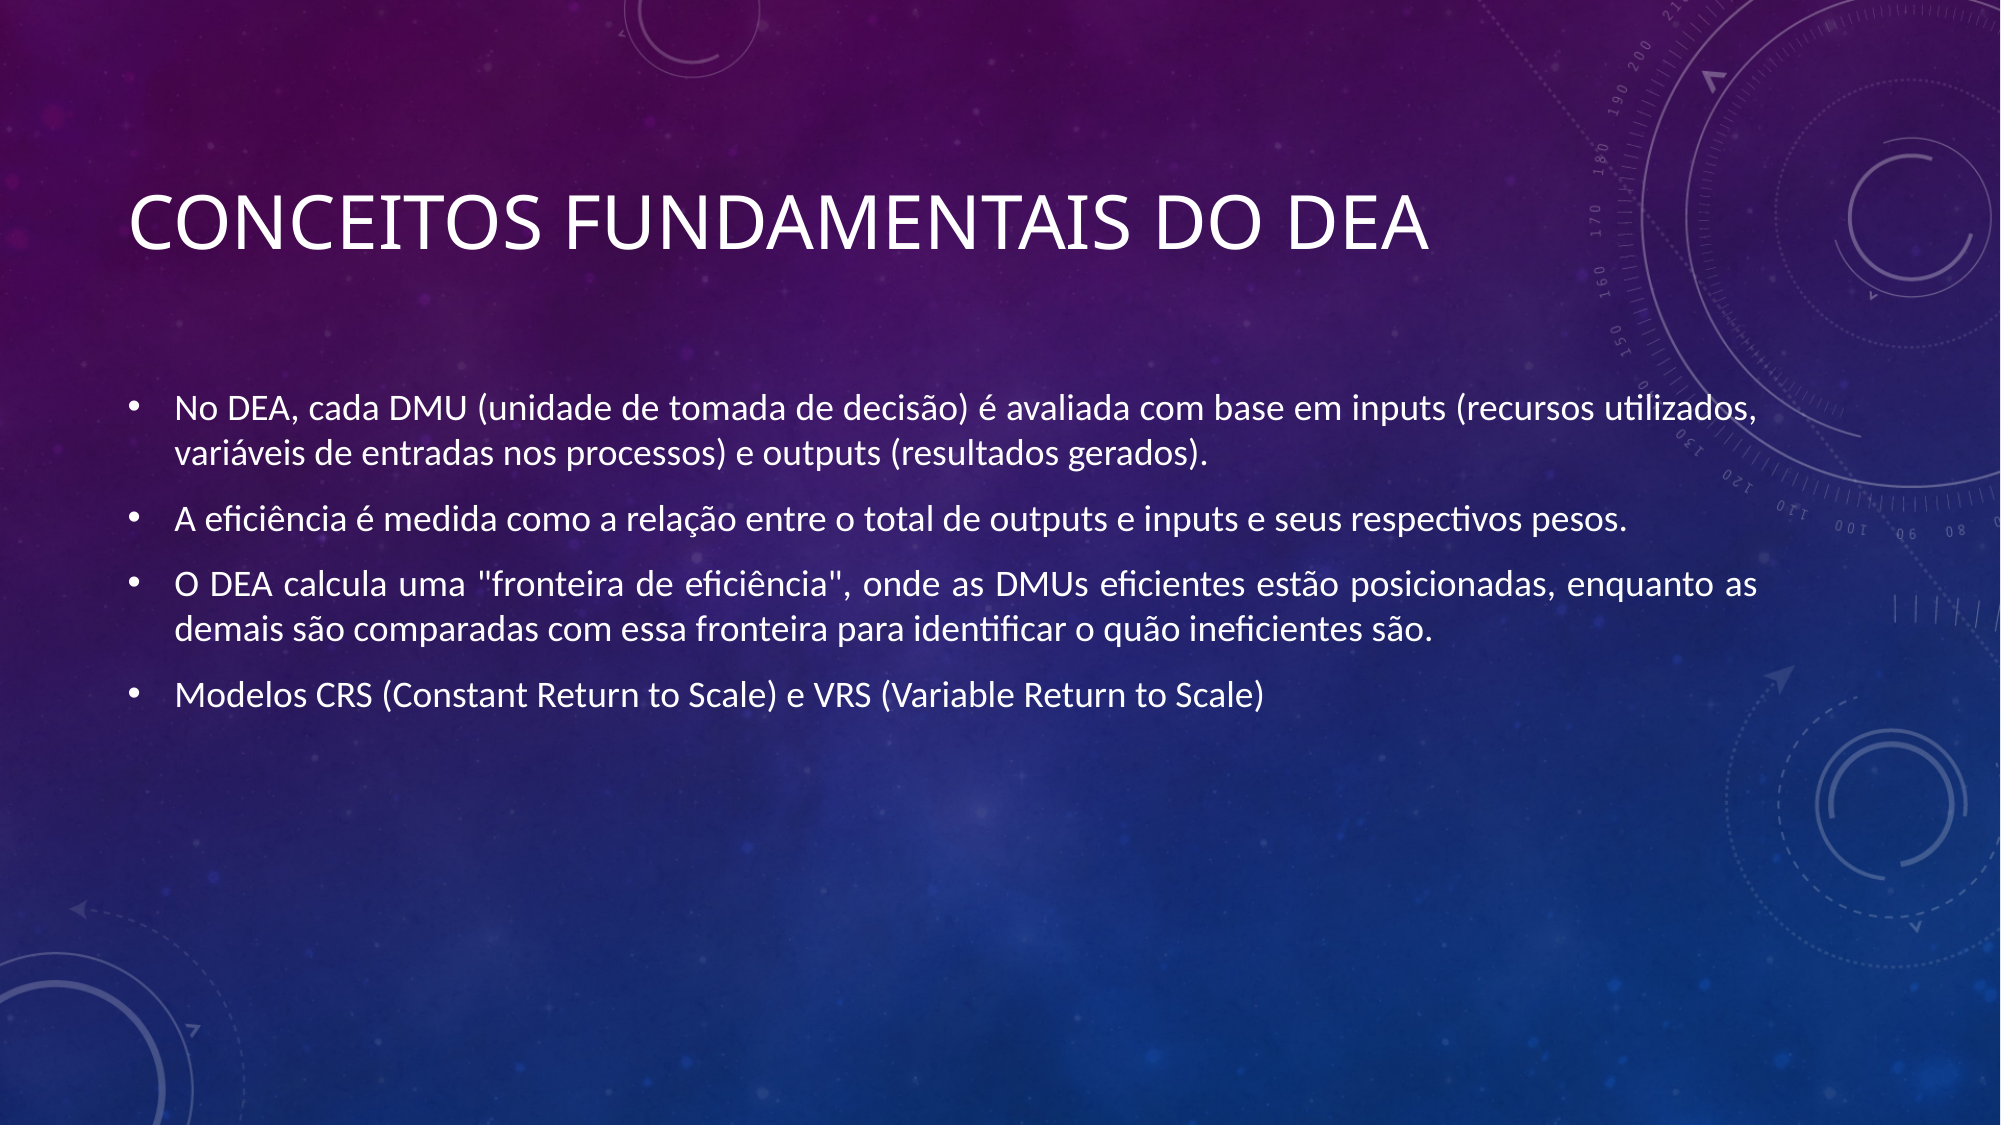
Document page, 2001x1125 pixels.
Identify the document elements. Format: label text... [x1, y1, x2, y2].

list No DEA, cada DMU (unidade de tomada de decisão) é avaliada com base em inputs (recursos utilizados, variáveis de entradas nos processos) e outputs (resultados gerados). A eficiência é medida como a relação entre o total de outputs e inputs e seus respectivos pesos. O DEA calcula uma "fronteira de eficiência", onde as DMUs eficientes estão posicionadas, enquanto as demais são comparadas com essa fronteira para identificar o quão ineficientes são. Modelos CRS (Constant Return to Scale) e VRS (Variable Return to Scale) [112, 351, 1775, 813]
title Conceitos Fundamentais do DEA [112, 99, 1775, 339]
picture [0, 0, 2001, 1125]
